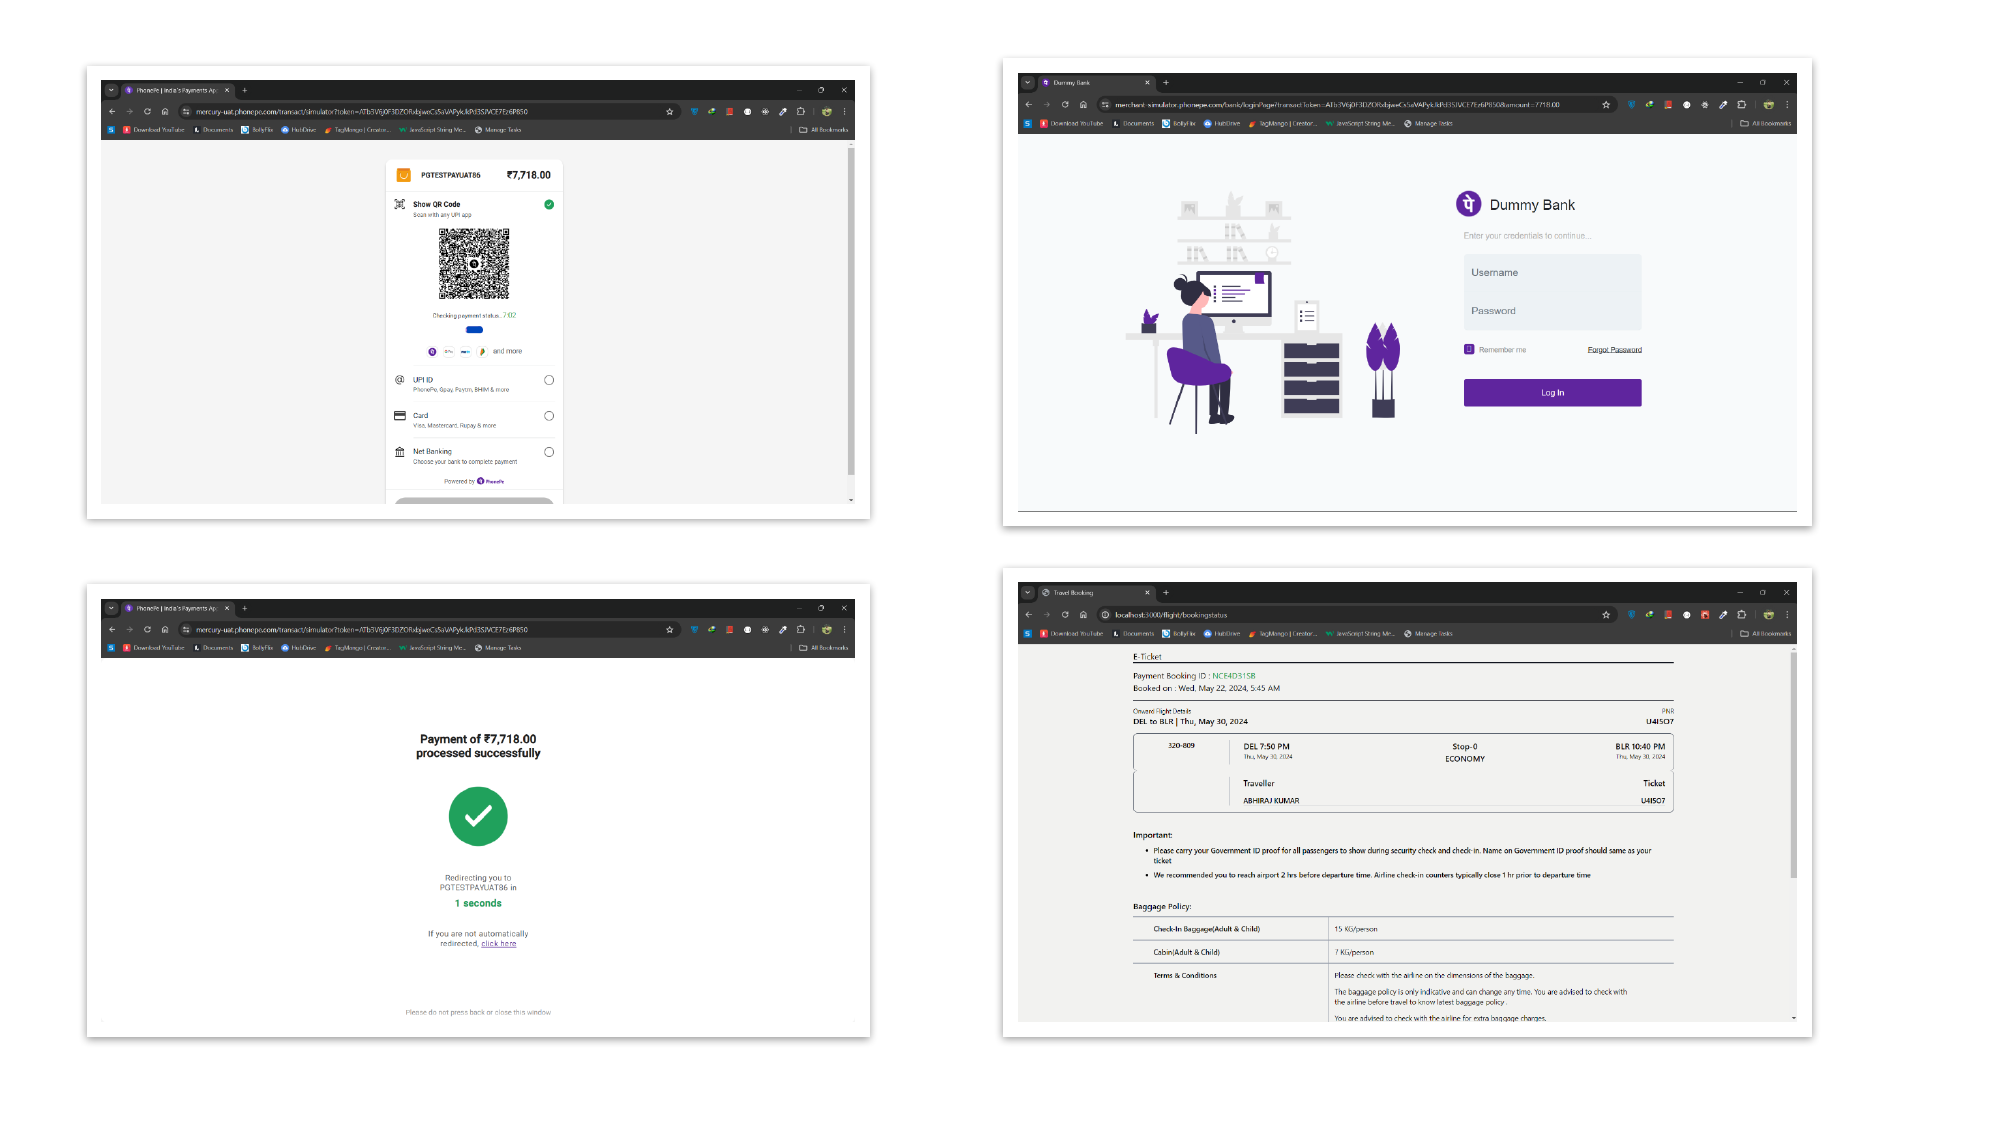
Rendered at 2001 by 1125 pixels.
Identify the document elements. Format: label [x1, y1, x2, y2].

picture [101, 80, 855, 505]
picture [1017, 582, 1798, 1023]
picture [101, 598, 855, 1023]
picture [1017, 72, 1798, 512]
